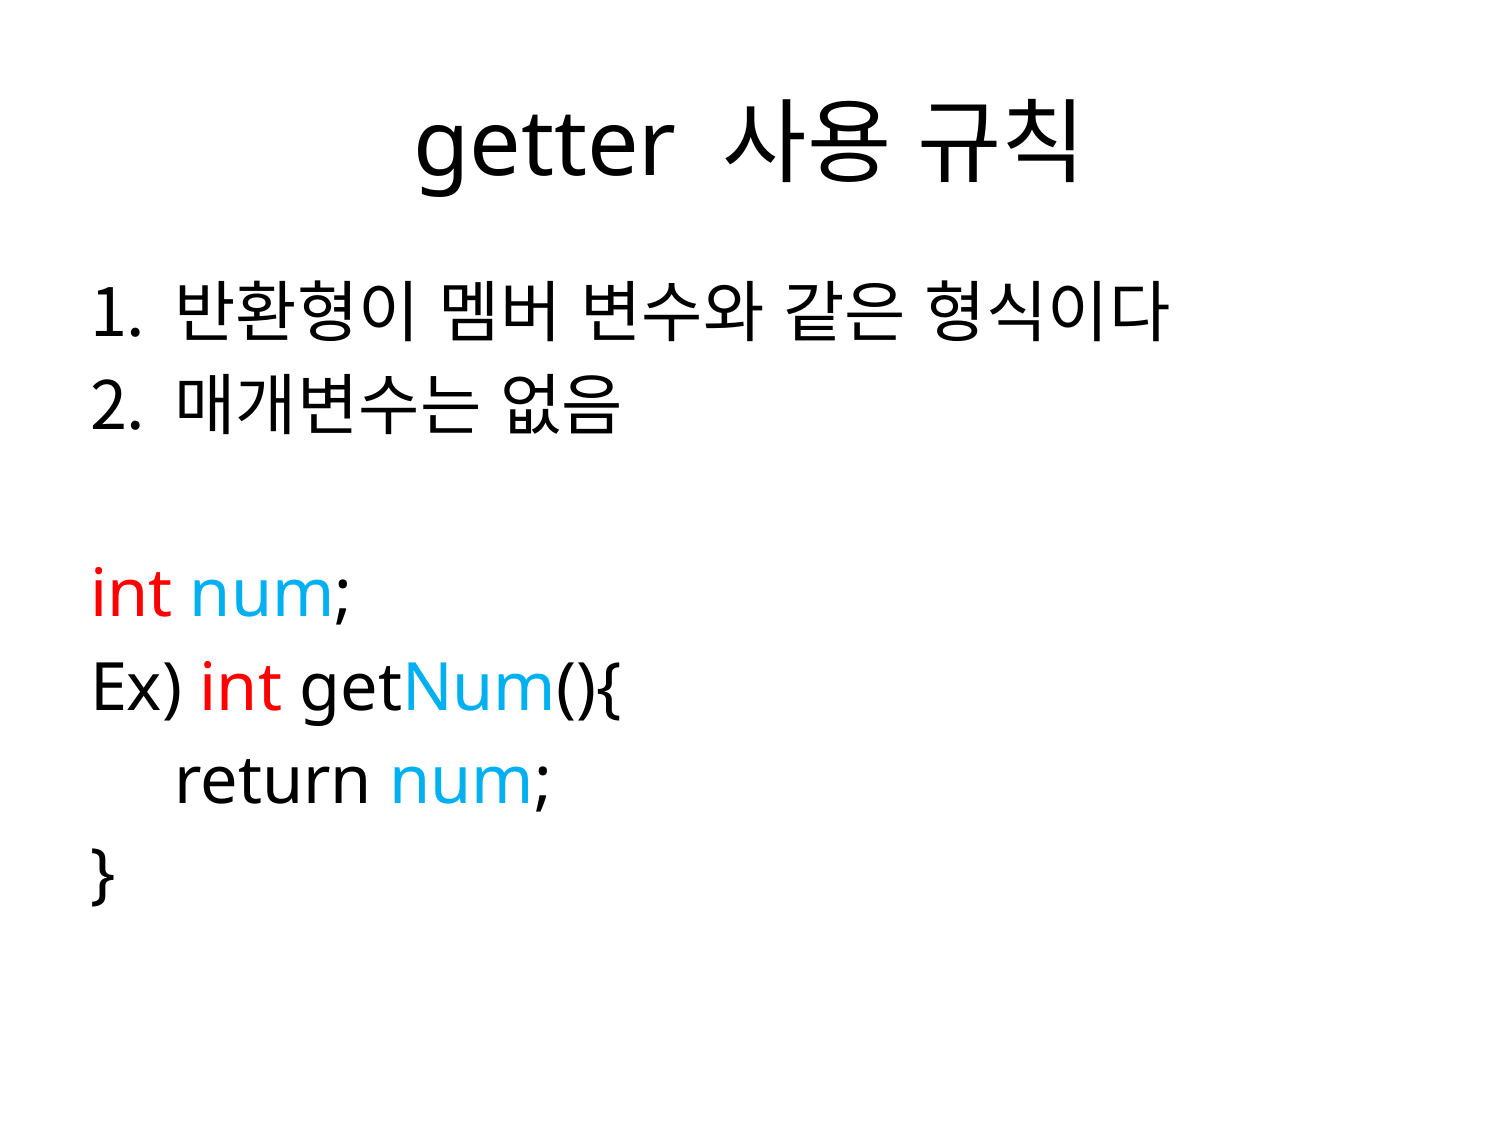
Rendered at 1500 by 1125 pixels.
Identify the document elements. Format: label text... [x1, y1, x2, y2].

list 반환형이 멤버 변수와 같은 형식이다 매개변수는 없음 int num; Ex) int getNum(){ return num; } [75, 262, 1425, 1005]
title getter 사용 규칙 [75, 45, 1425, 233]
